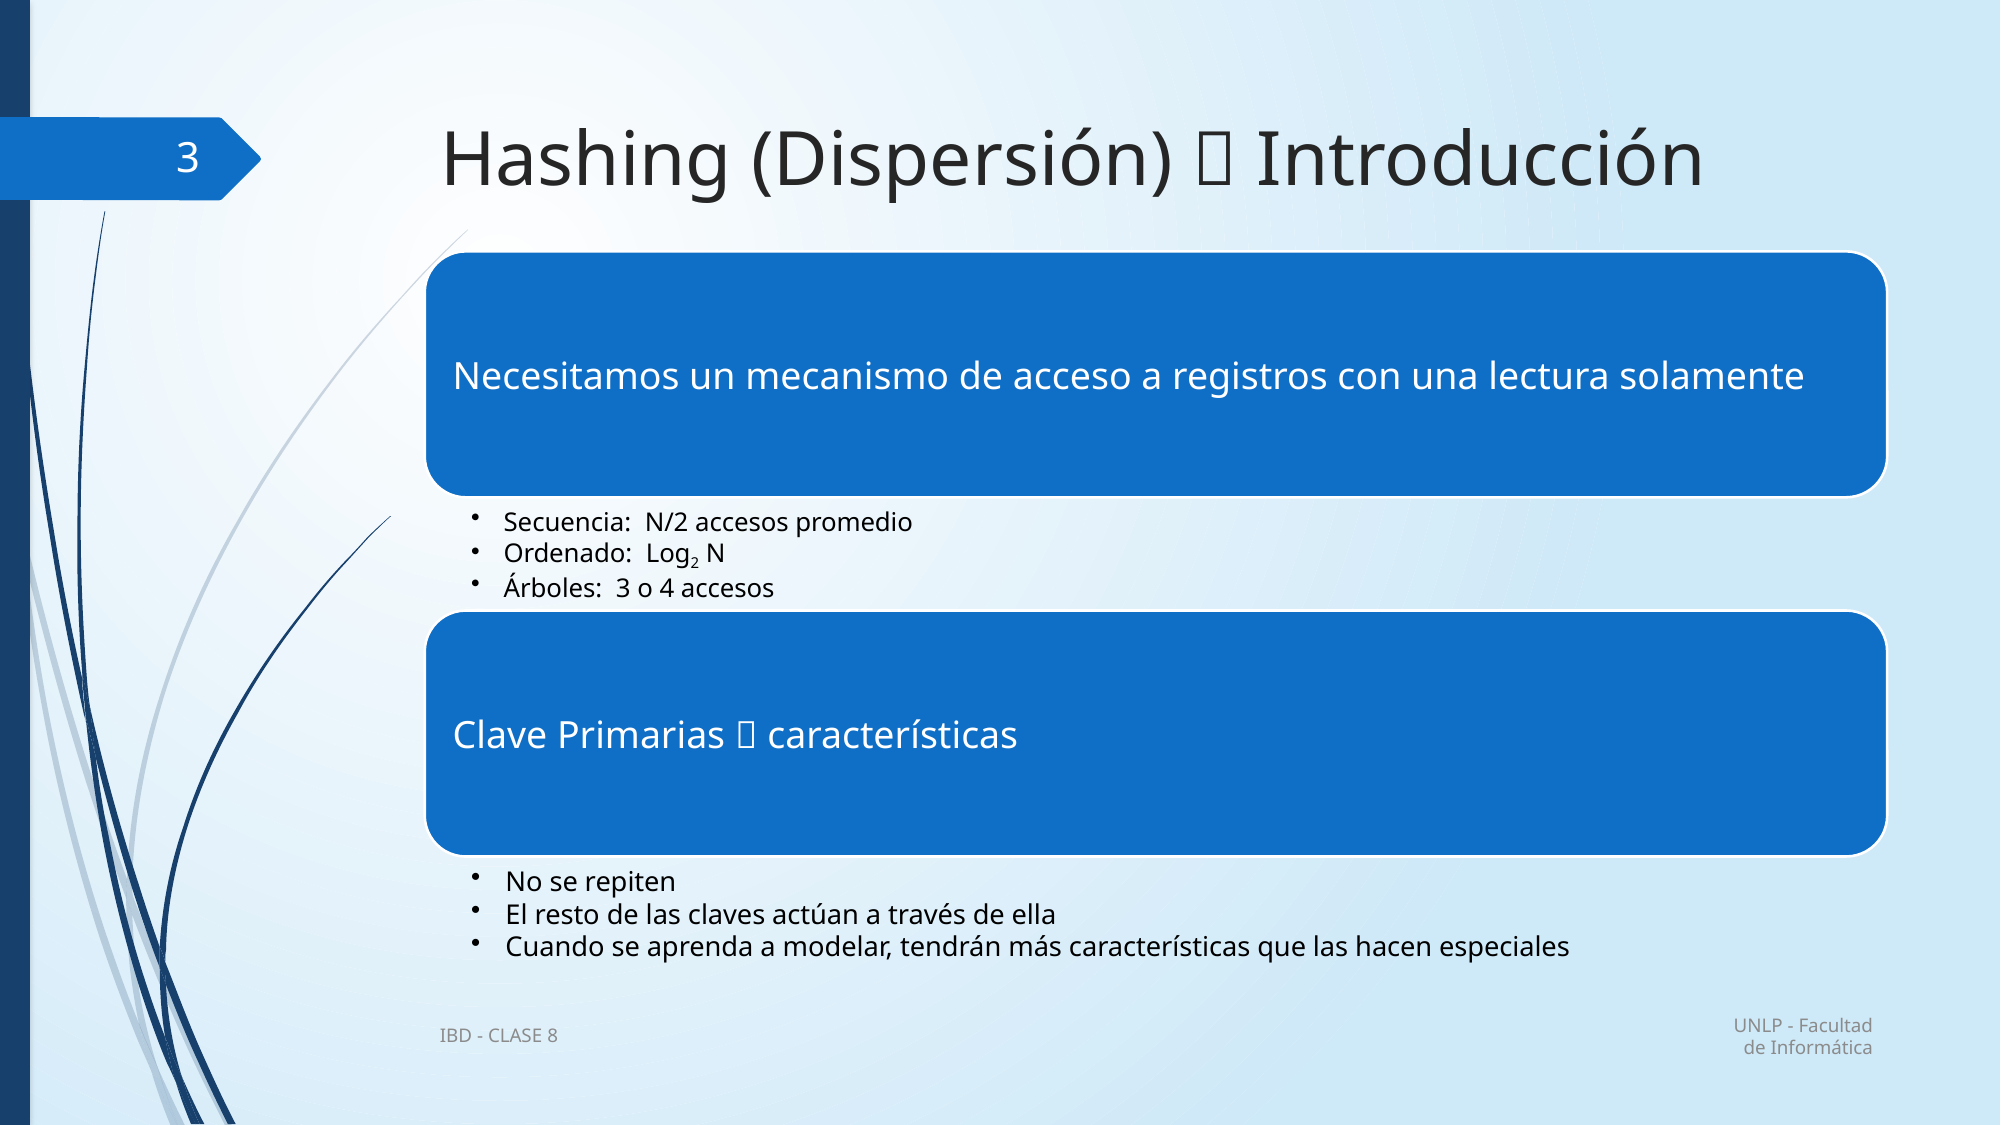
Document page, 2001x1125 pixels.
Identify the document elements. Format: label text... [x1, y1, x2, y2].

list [424, 251, 1888, 971]
slide_number UNLP - Facultad de Informática [1699, 1005, 1888, 1067]
footer IBD - CLASE 8 [424, 1006, 1675, 1067]
title Hashing (Dispersión)  Introducción [425, 102, 1888, 251]
slide_number 3 [87, 129, 216, 190]
